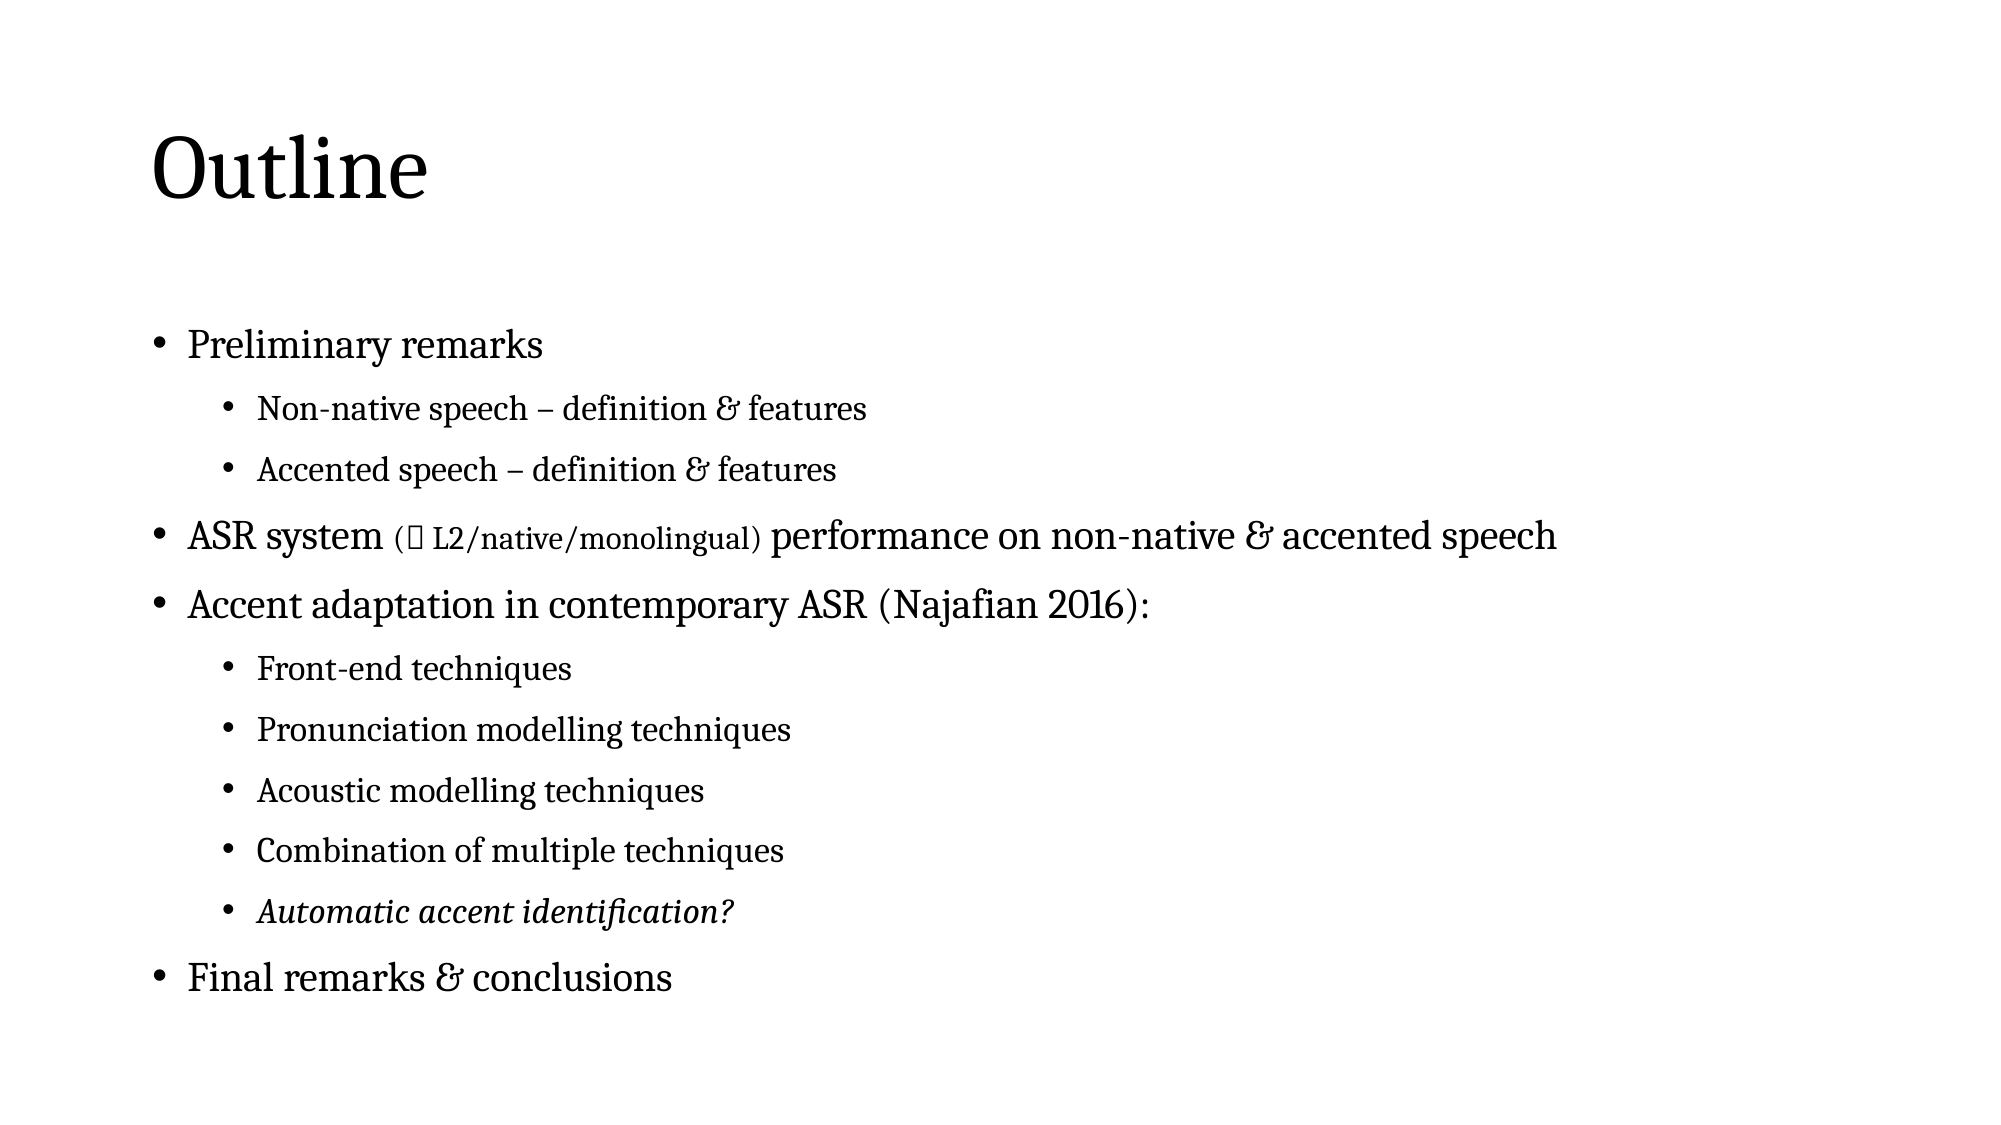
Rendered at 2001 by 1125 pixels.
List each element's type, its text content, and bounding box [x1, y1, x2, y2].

list Preliminary remarks Non-native speech – definition & features Accented speech – definition & features ASR system ( L2/native/monolingual) performance on non-native & accented speech Accent adaptation in contemporary ASR (Najafian 2016): Front-end techniques Pronunciation modelling techniques Acoustic modelling techniques Combination of multiple techniques Automatic accent identification? Final remarks & conclusions [137, 299, 1863, 1014]
title Outline [137, 59, 1863, 278]
